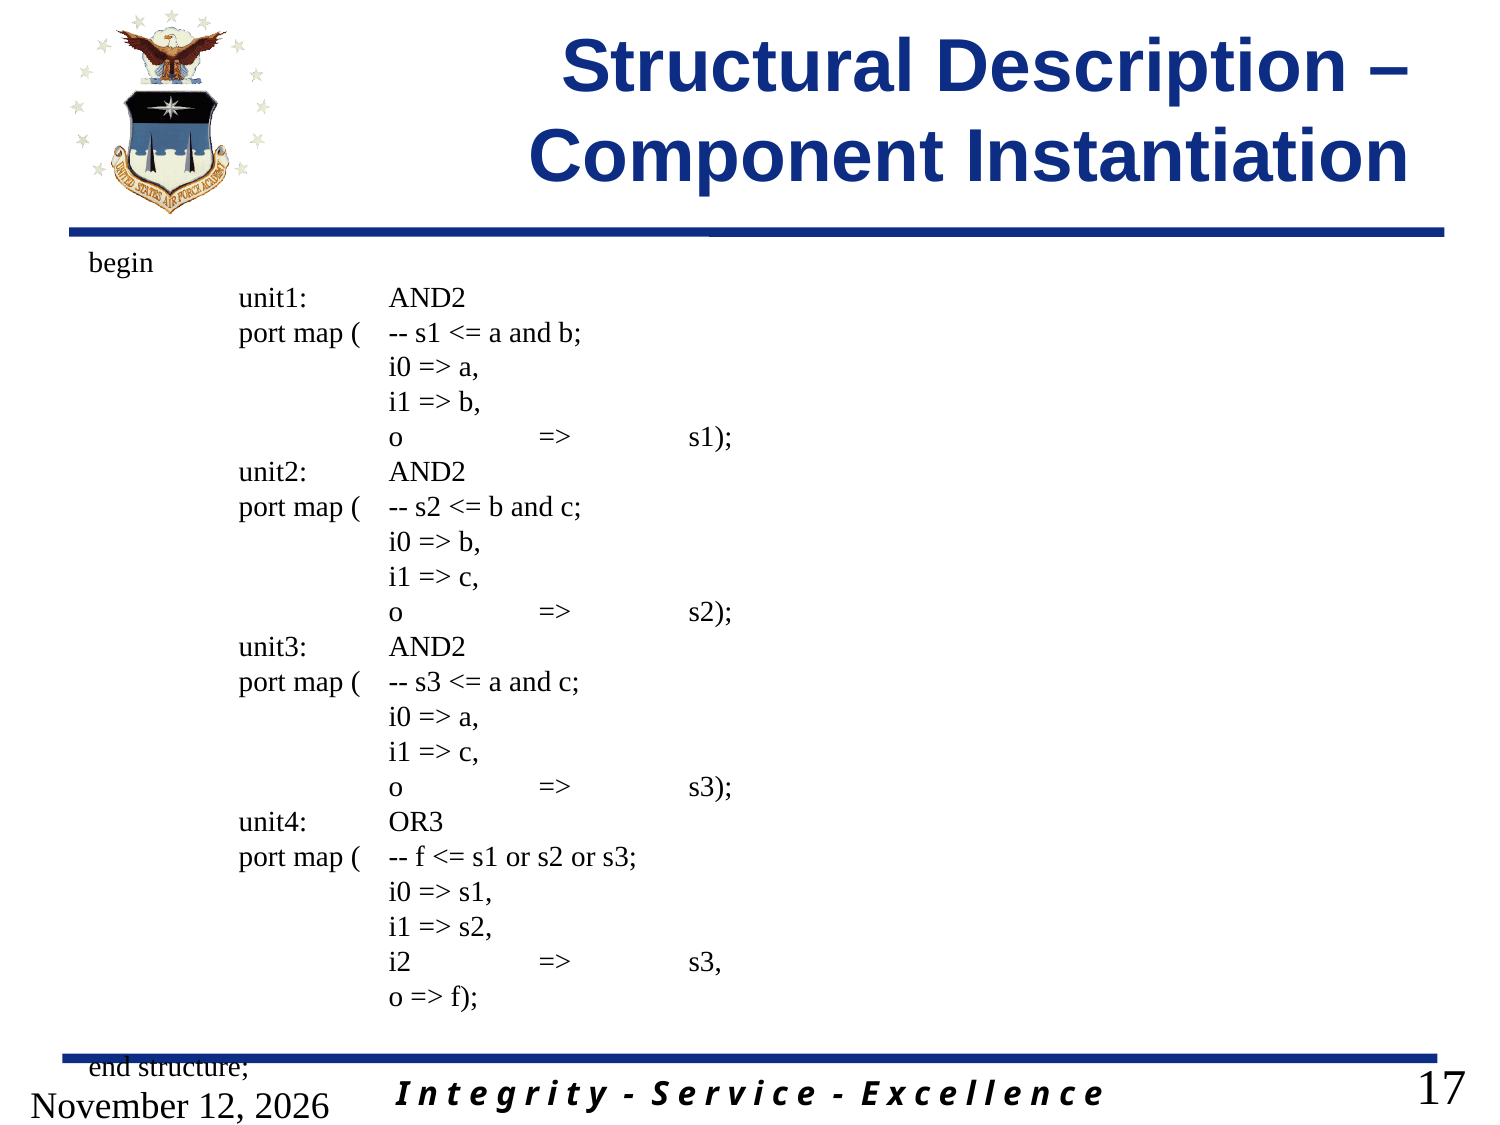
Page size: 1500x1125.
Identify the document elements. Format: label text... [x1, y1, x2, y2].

slide_number 17 [1131, 1046, 1482, 1125]
title Structural Description –Component Instantiation [313, 12, 1427, 201]
picture [63, 0, 275, 222]
text_box begin unit1: AND2 port map ( -- s1 <= a and b; i0 => a, i1 => b, o => s1); unit2: AND2 port map ( -- s2 <= b and c; i0 => b, i1 => c, o => s2); unit3: AND2 port map ( -- s3 <= a and c; i0 => a, i1 => c, o => s3); unit4: OR3 port map ( -- f <= s1 or s2 or s3; i0 => s1, i1 => s2, i2 => s3, o => f); end structure; [73, 235, 1440, 1090]
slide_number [15, 1028, 366, 1107]
